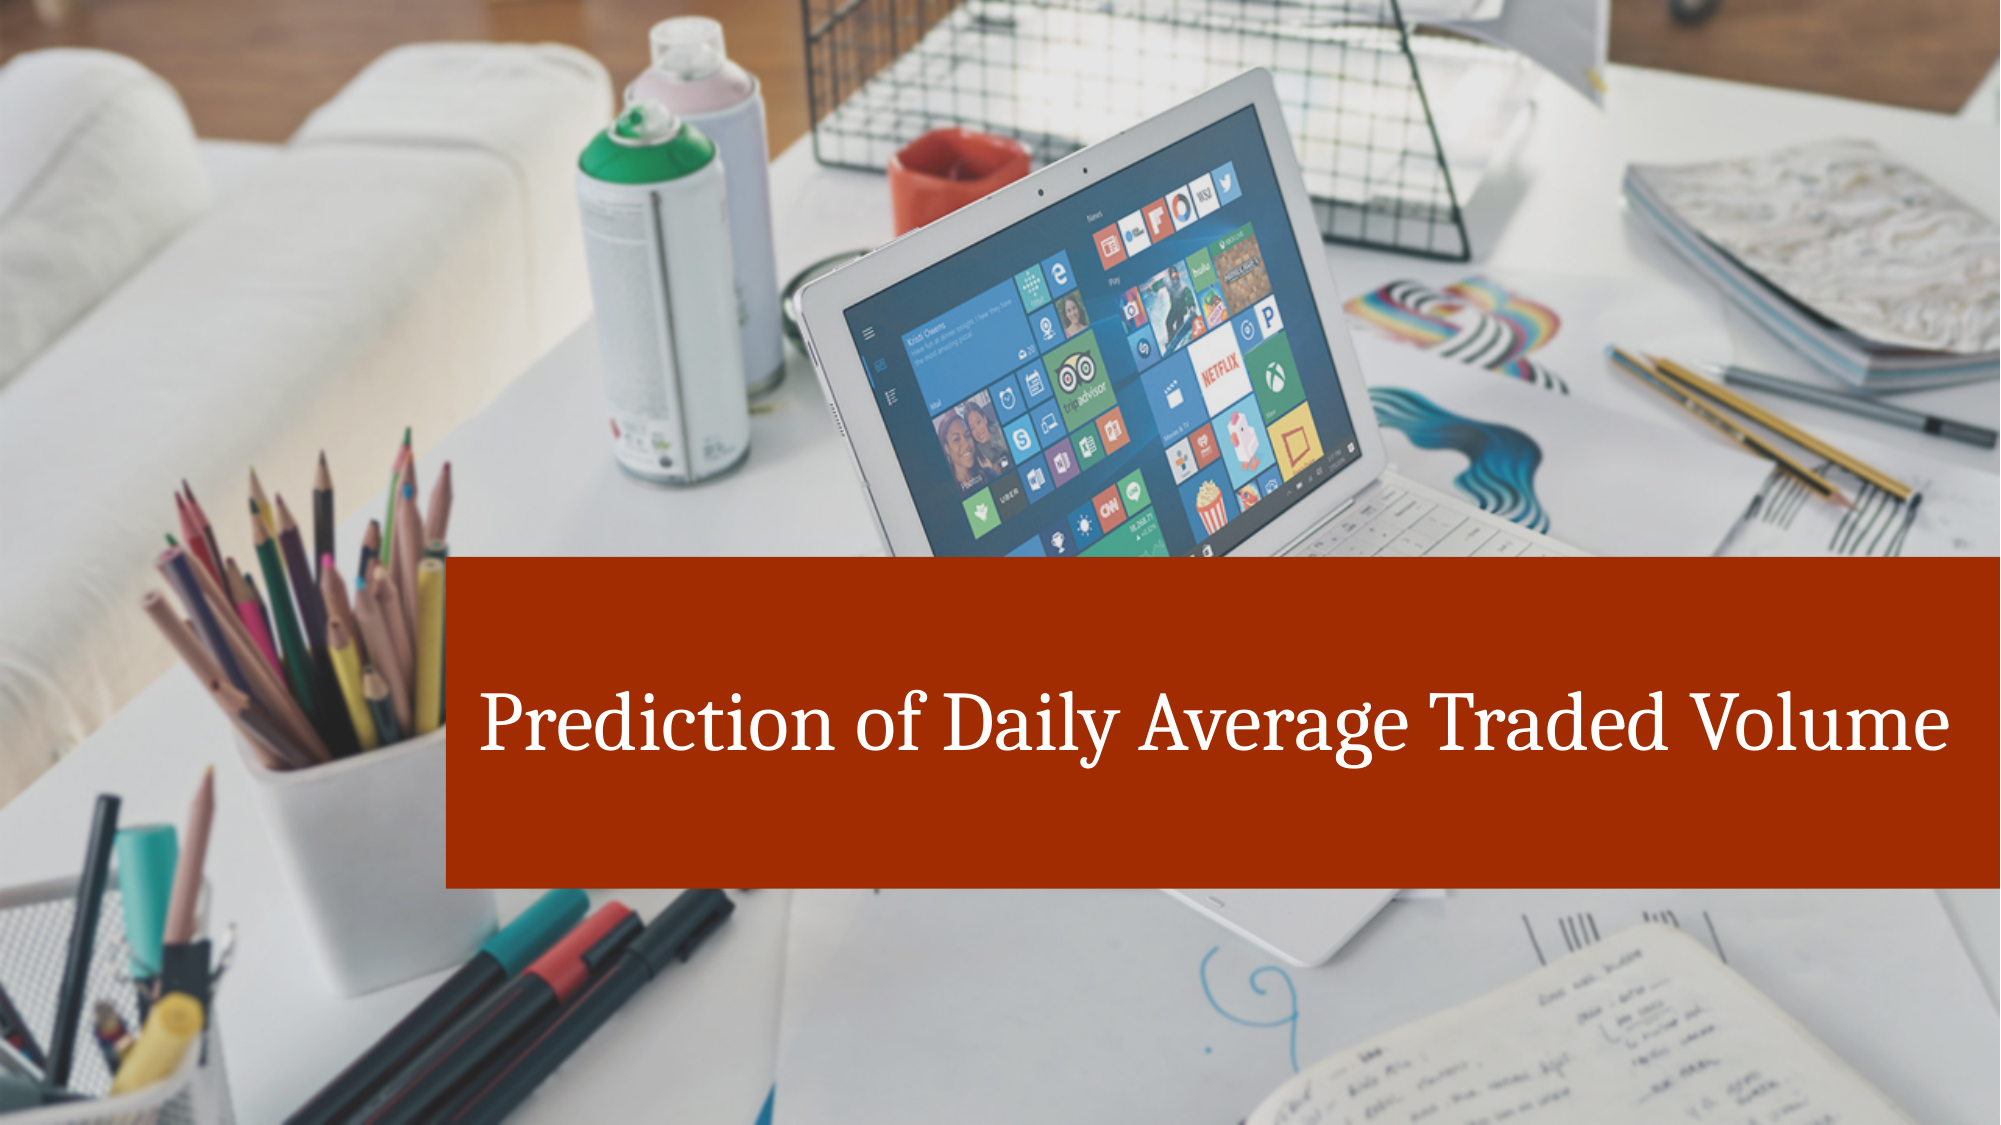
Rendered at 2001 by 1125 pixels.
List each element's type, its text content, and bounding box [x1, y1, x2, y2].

title Prediction of Daily Average Traded Volume [463, 631, 1994, 814]
picture [0, 0, 2000, 1125]
